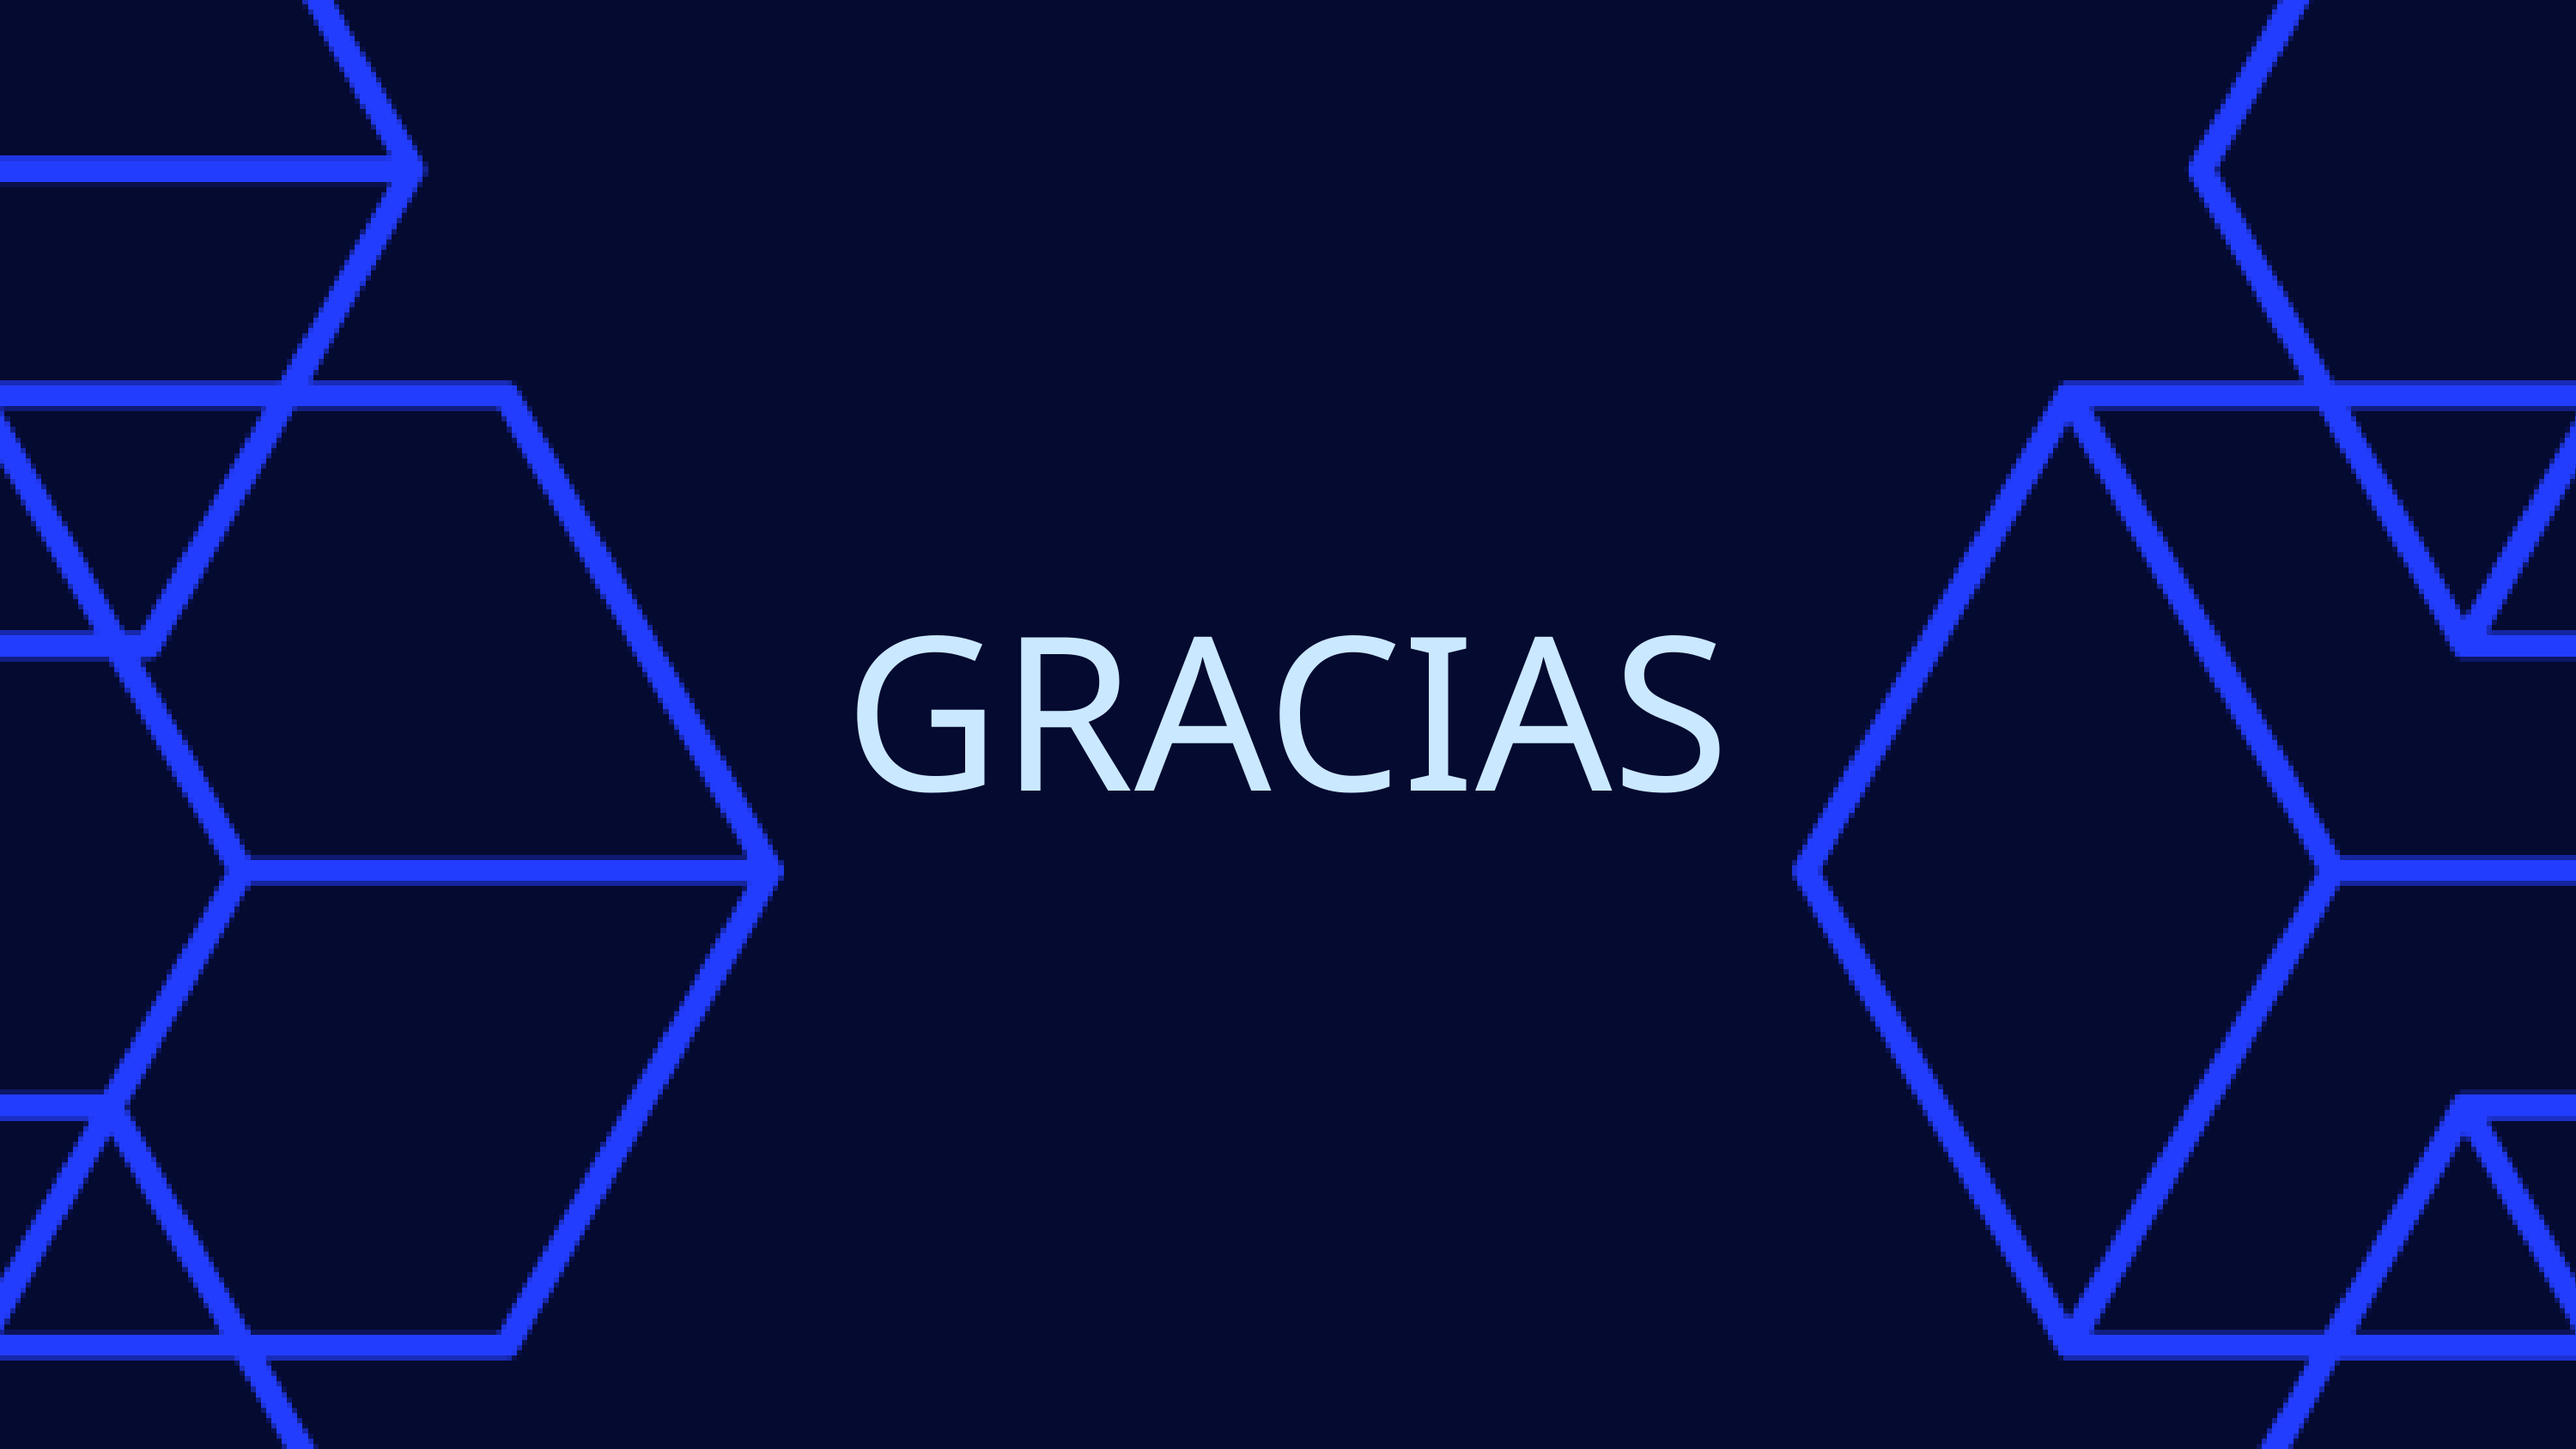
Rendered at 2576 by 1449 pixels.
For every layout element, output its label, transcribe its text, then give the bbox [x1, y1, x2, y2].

text_box [1792, 0, 2576, 1449]
text_box [0, 0, 784, 1449]
text_box GRACIAS [784, 653, 1792, 834]
